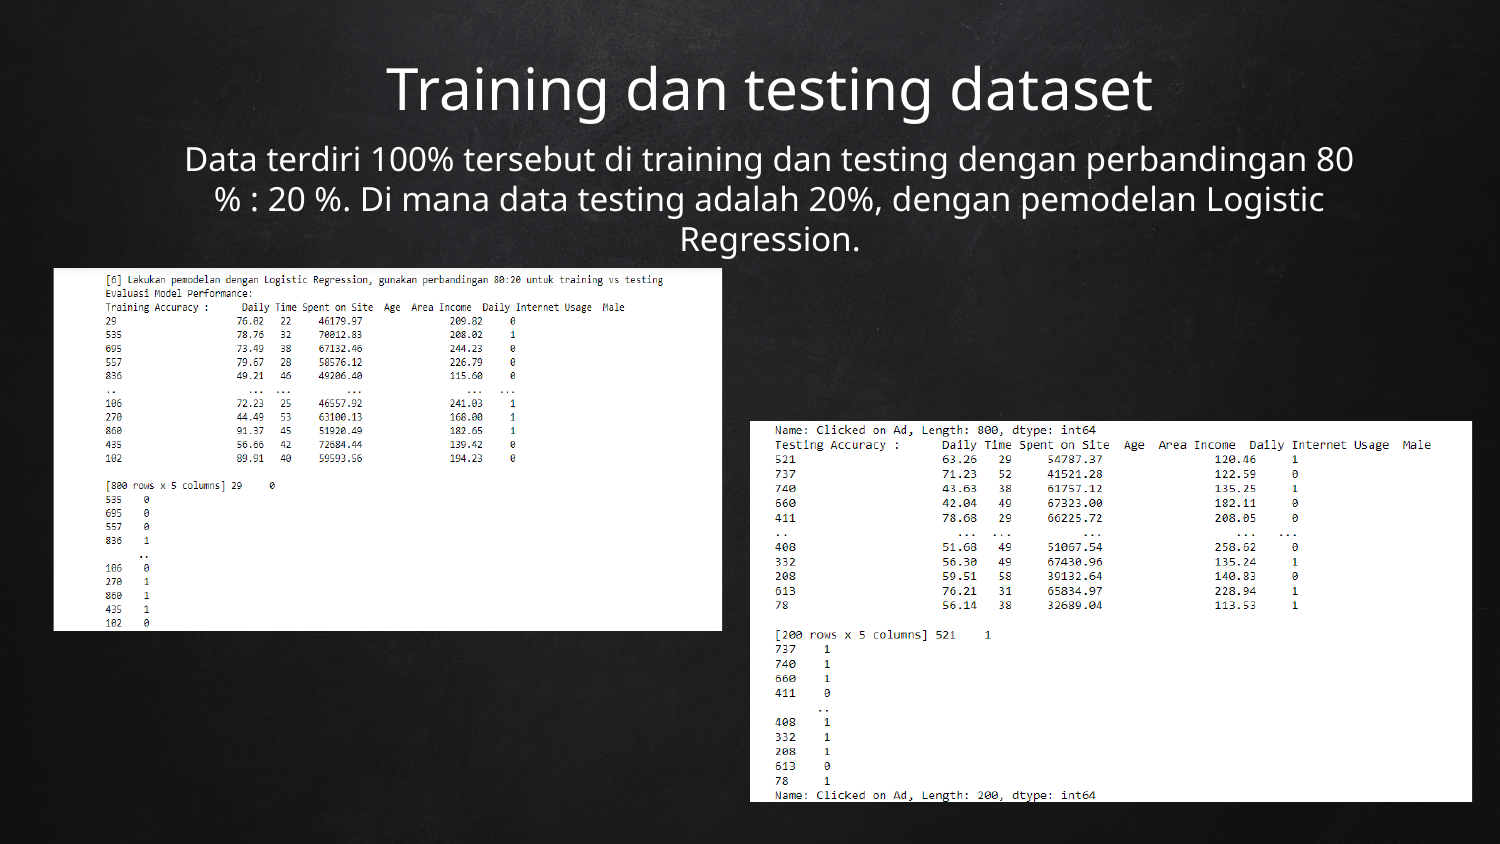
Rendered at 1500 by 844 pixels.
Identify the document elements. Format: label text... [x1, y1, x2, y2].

text_box Training dan testing dataset [344, 37, 1196, 123]
picture [0, 0, 1500, 844]
text_box Data terdiri 100% tersebut di training dan testing dengan perbandingan 80 % : 20 %. Di mana data testing adalah 20%, dengan pemodelan Logistic Regression. [154, 123, 1387, 235]
